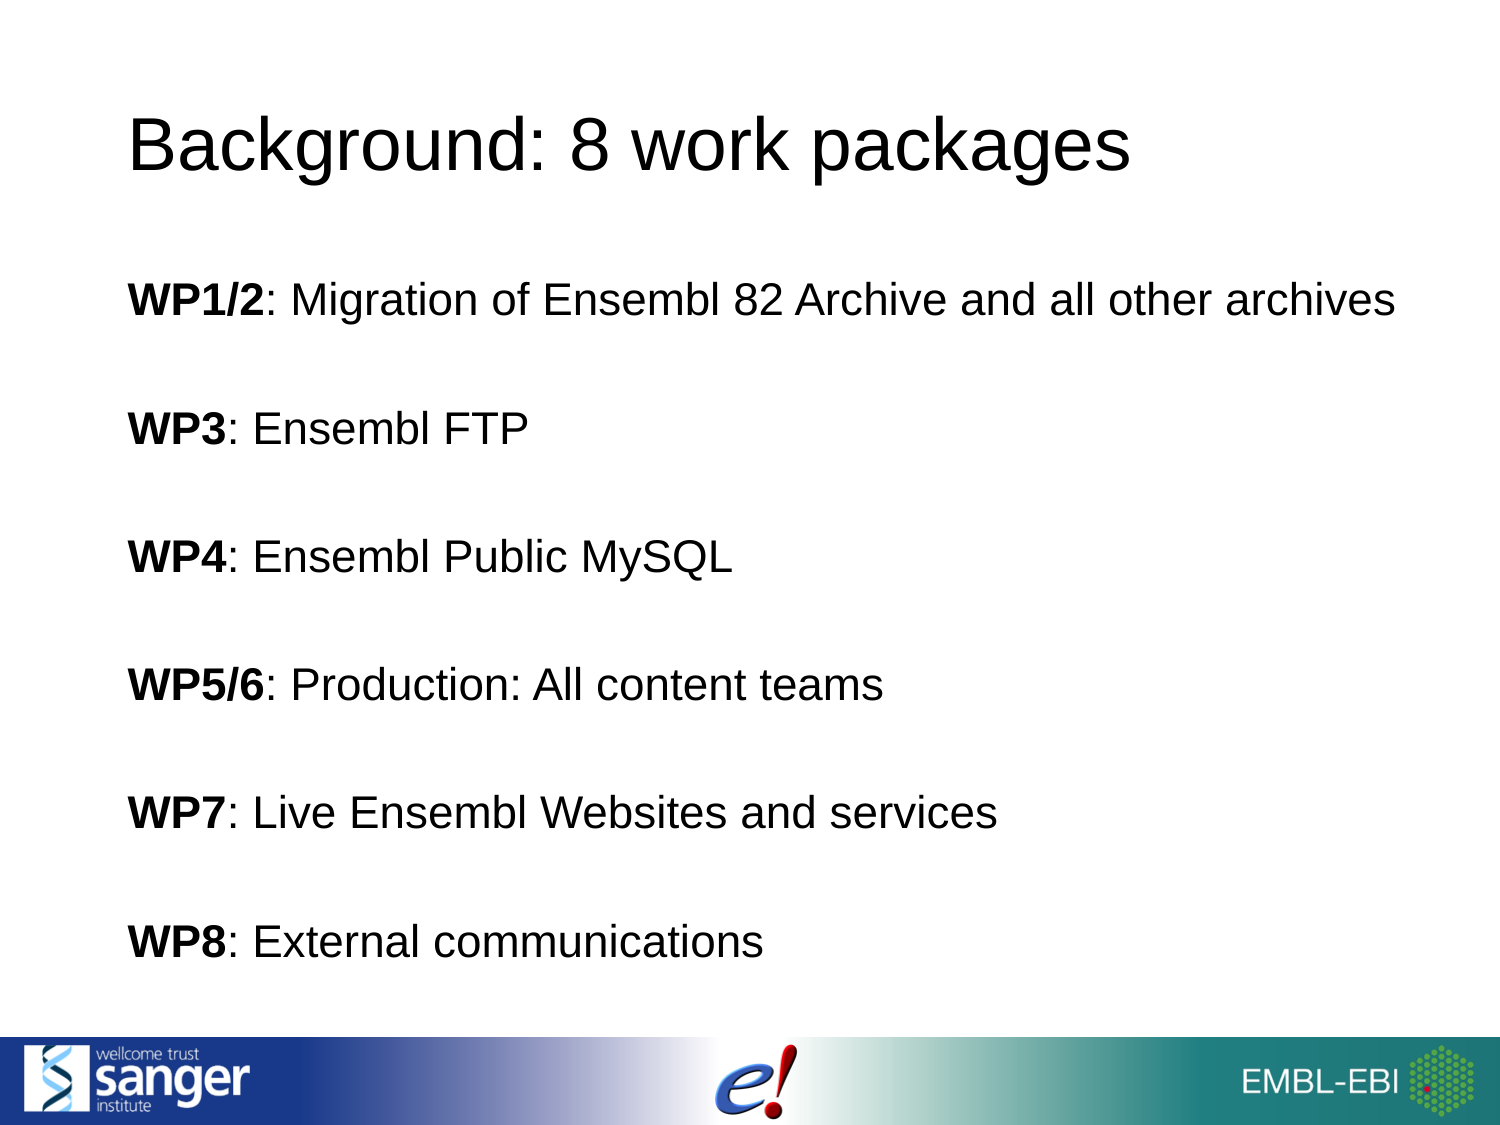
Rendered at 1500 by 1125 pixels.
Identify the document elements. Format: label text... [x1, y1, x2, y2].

list WP1/2: Migration of Ensembl 82 Archive and all other archives WP3: Ensembl FTP WP4: Ensembl Public MySQL WP5/6: Production: All content teams WP7: Live Ensembl Websites and services WP8: External communications [112, 262, 1436, 975]
picture [0, 1037, 1500, 1125]
title Background: 8 work packages [112, 87, 1388, 238]
